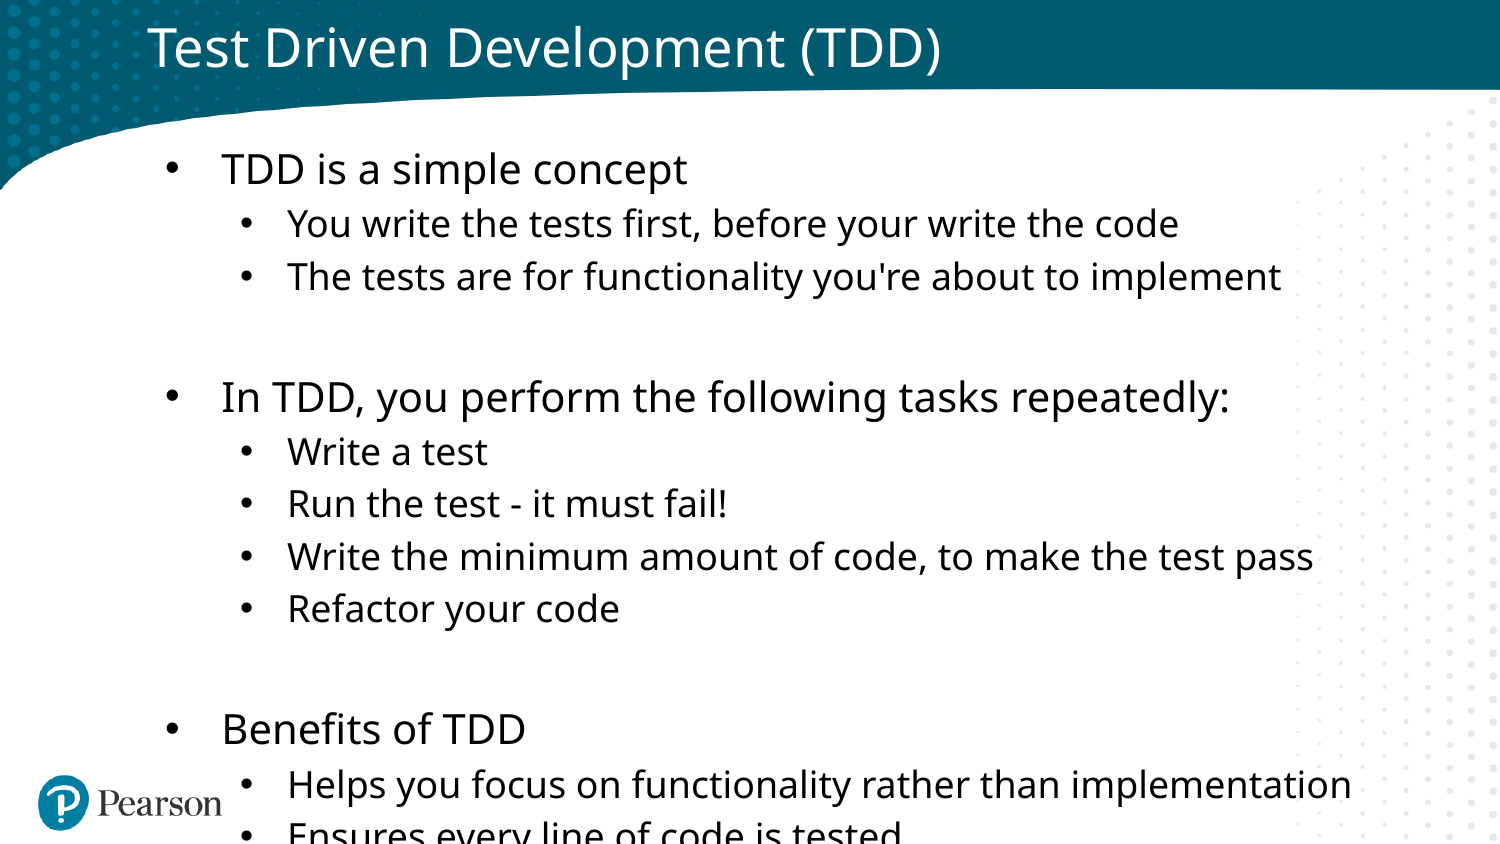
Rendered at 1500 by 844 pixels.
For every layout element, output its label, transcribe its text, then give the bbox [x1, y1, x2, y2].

title Test Driven Development (TDD) [132, 6, 1371, 98]
list TDD is a simple concept You write the tests first, before your write the code The tests are for functionality you're about to implement In TDD, you perform the following tasks repeatedly: Write a test Run the test - it must fail! Write the minimum amount of code, to make the test pass Refactor your code Benefits of TDD Helps you focus on functionality rather than implementation Ensures every line of code is tested [150, 135, 1467, 785]
picture [0, 90, 1500, 844]
